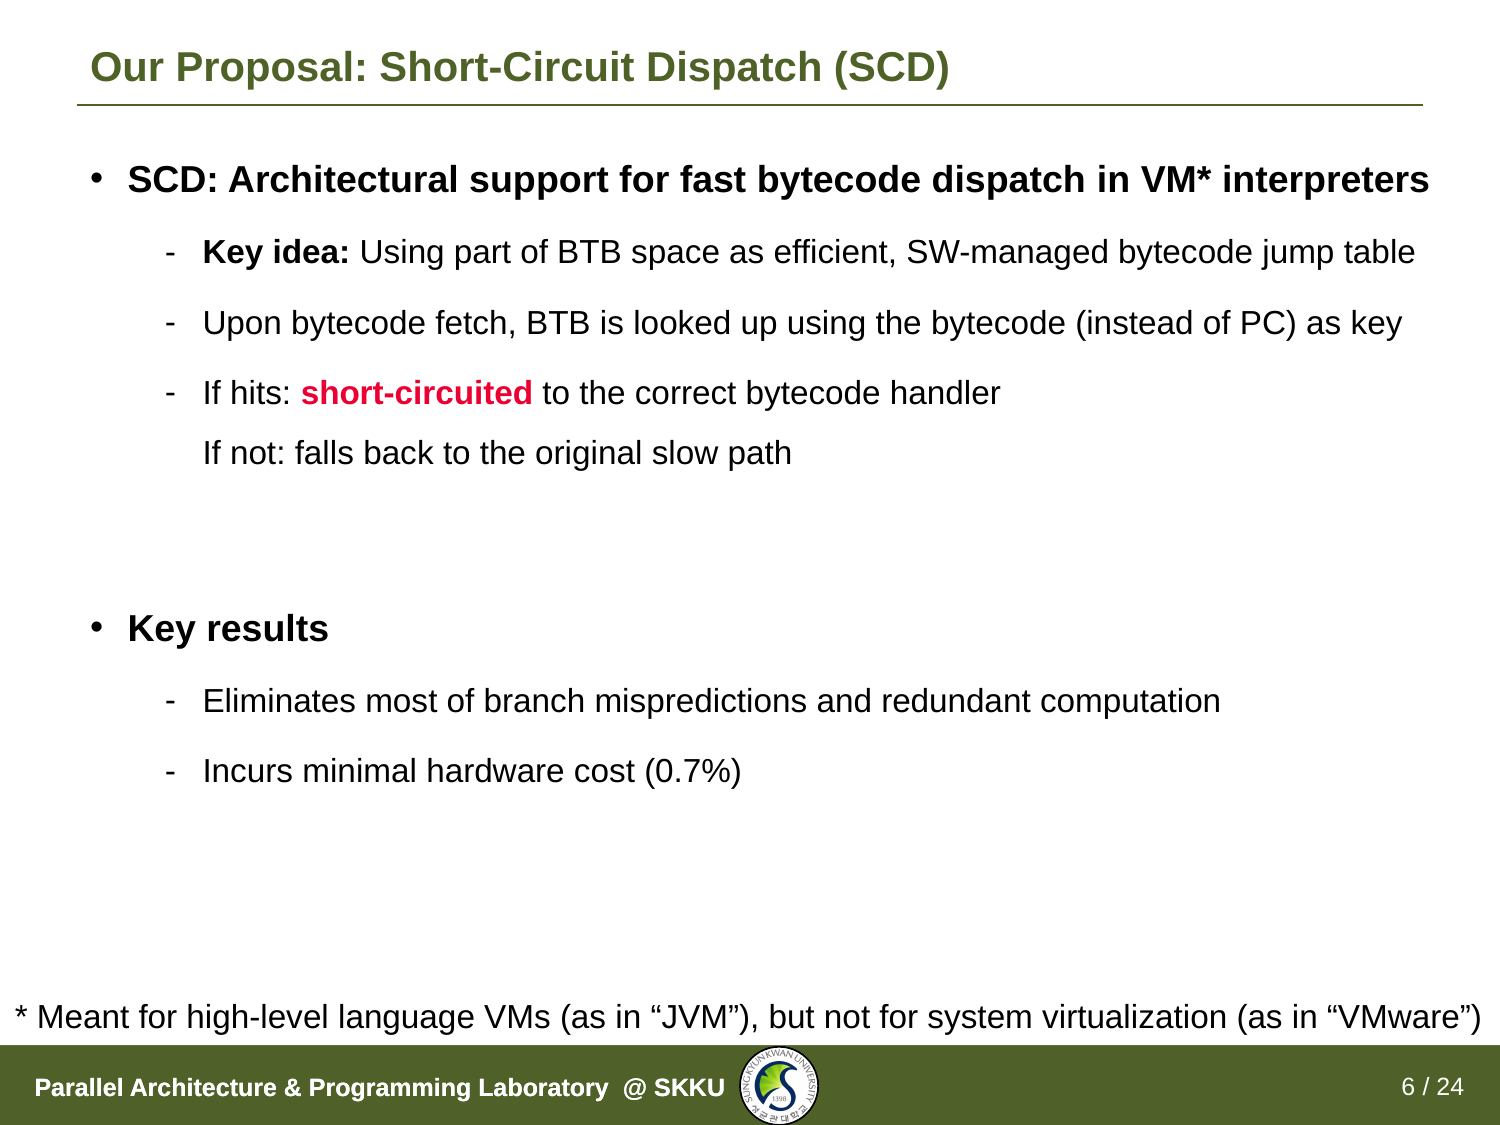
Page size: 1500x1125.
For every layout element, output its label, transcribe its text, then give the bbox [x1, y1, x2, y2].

text_box * Meant for high-level language VMs (as in “JVM”), but not for system virtualization (as in “VMware”) [0, 987, 1500, 1043]
slide_number 6 / 24 [1376, 1046, 1490, 1125]
list SCD: Architectural support for fast bytecode dispatch in VM* interpreters Key idea: Using part of BTB space as efficient, SW-managed bytecode jump table Upon bytecode fetch, BTB is looked up using the bytecode (instead of PC) as key If hits: short-circuited to the correct bytecode handler If not: falls back to the original slow path Key results Eliminates most of branch mispredictions and redundant computation Incurs minimal hardware cost (0.7%) [75, 125, 1471, 917]
title Our Proposal: Short-Circuit Dispatch (SCD) [75, 30, 1425, 105]
picture [742, 1049, 816, 1123]
